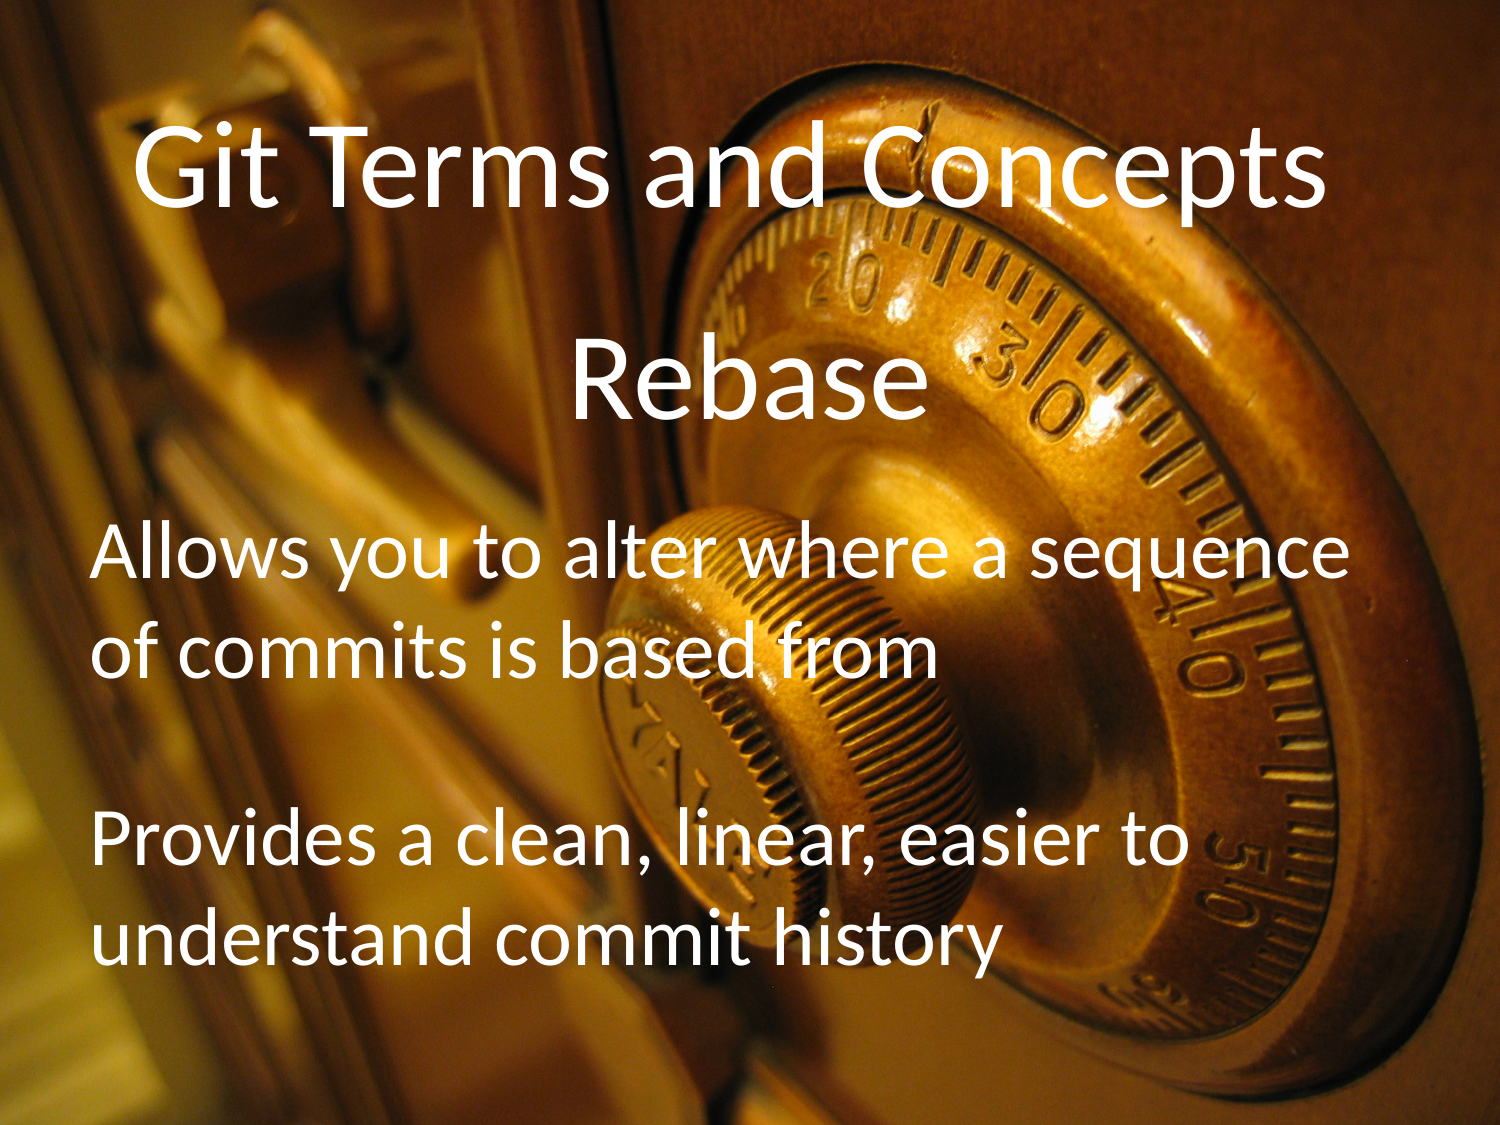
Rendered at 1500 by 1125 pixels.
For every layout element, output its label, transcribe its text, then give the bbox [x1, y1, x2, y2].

text_box Rebase [74, 287, 1425, 453]
text_box Git Terms and Concepts [75, 74, 1388, 240]
text_box Allows you to alter where a sequence of commits is based from [74, 487, 1425, 703]
picture [0, 0, 1500, 1125]
text_box Provides a clean, linear, easier to understand commit history [74, 774, 1425, 990]
